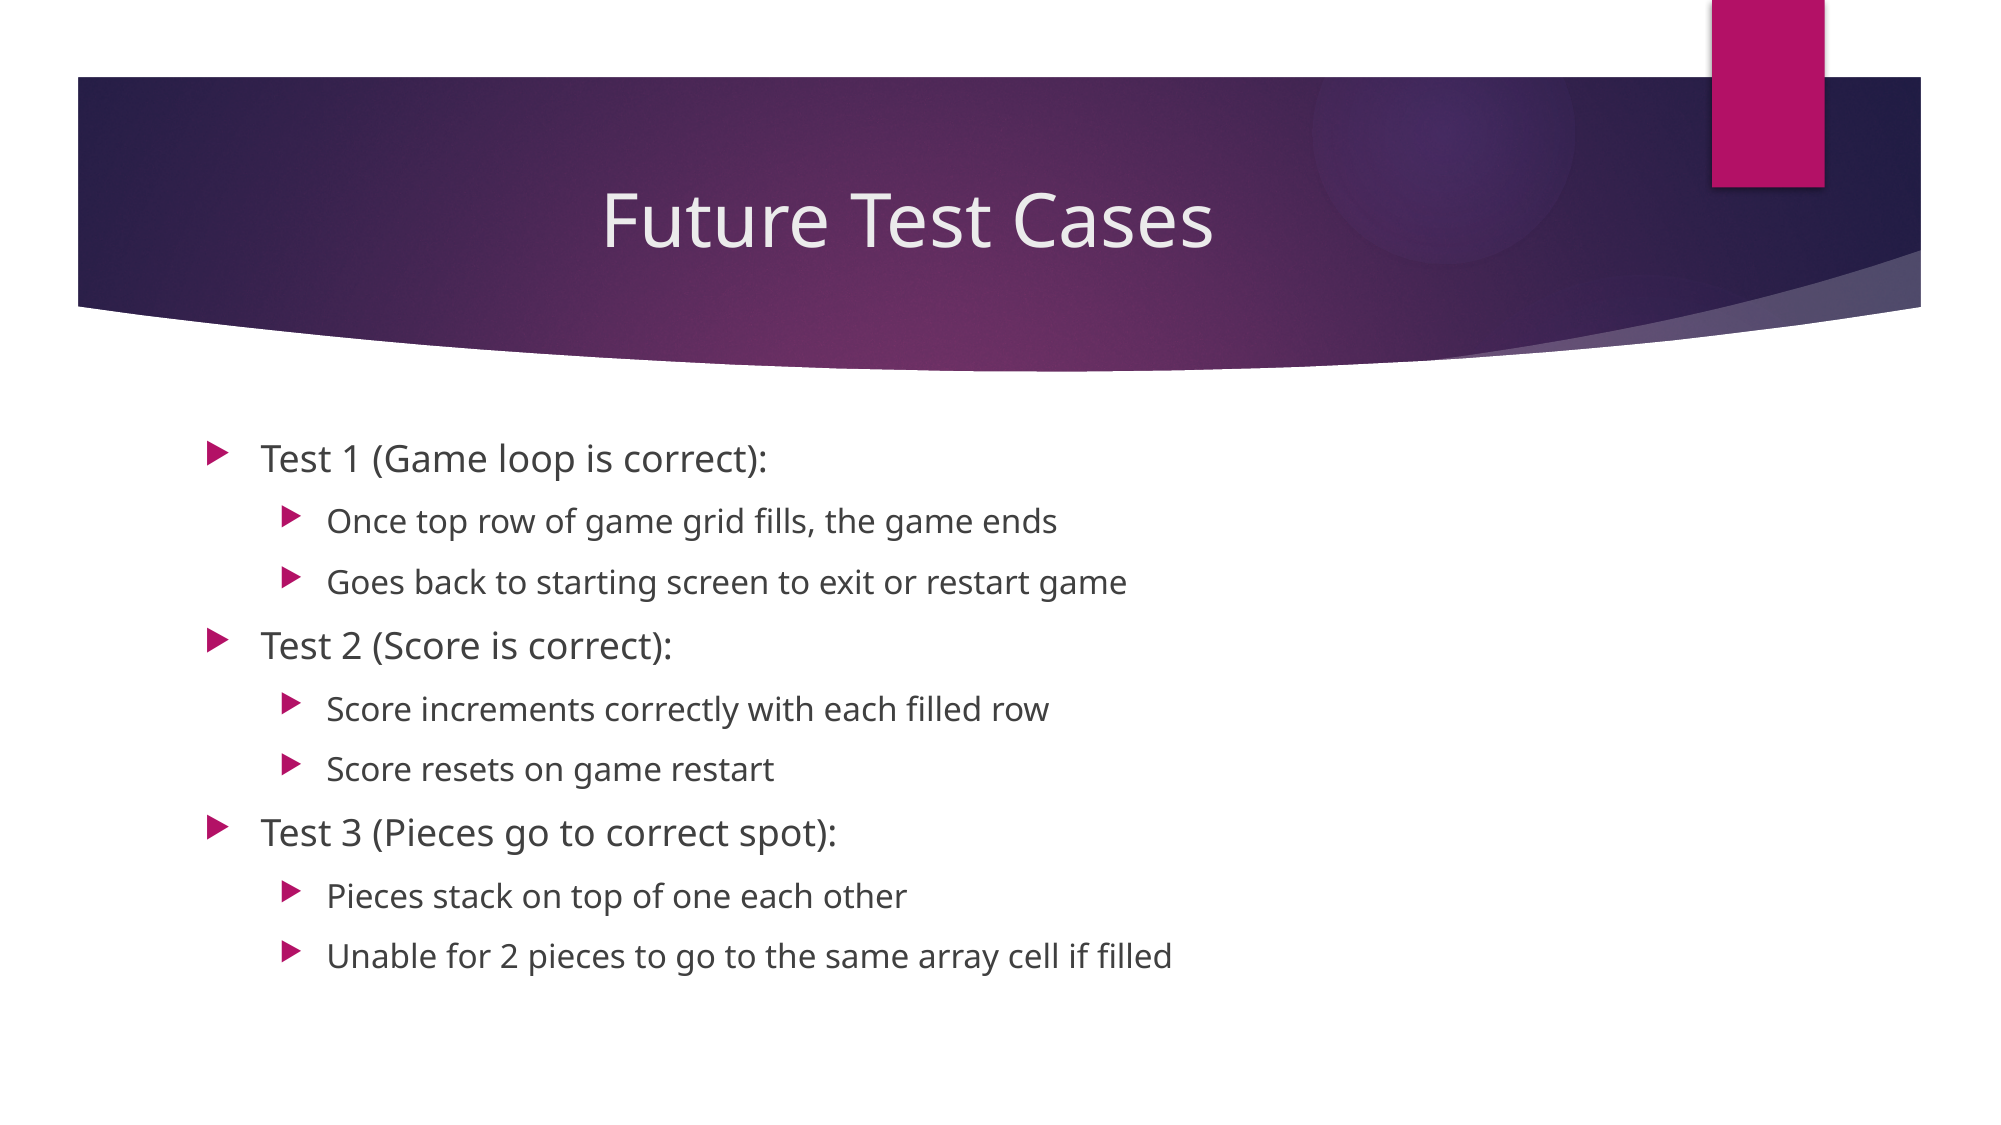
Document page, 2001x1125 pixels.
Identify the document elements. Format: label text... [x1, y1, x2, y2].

list Test 1 (Game loop is correct): Once top row of game grid fills, the game ends Goes back to starting screen to exit or restart game Test 2 (Score is correct): Score increments correctly with each filled row Score resets on game restart Test 3 (Pieces go to correct spot): Pieces stack on top of one each other Unable for 2 pieces to go to the same array cell if filled [189, 427, 1638, 1045]
title Future Test Cases [189, 159, 1627, 276]
